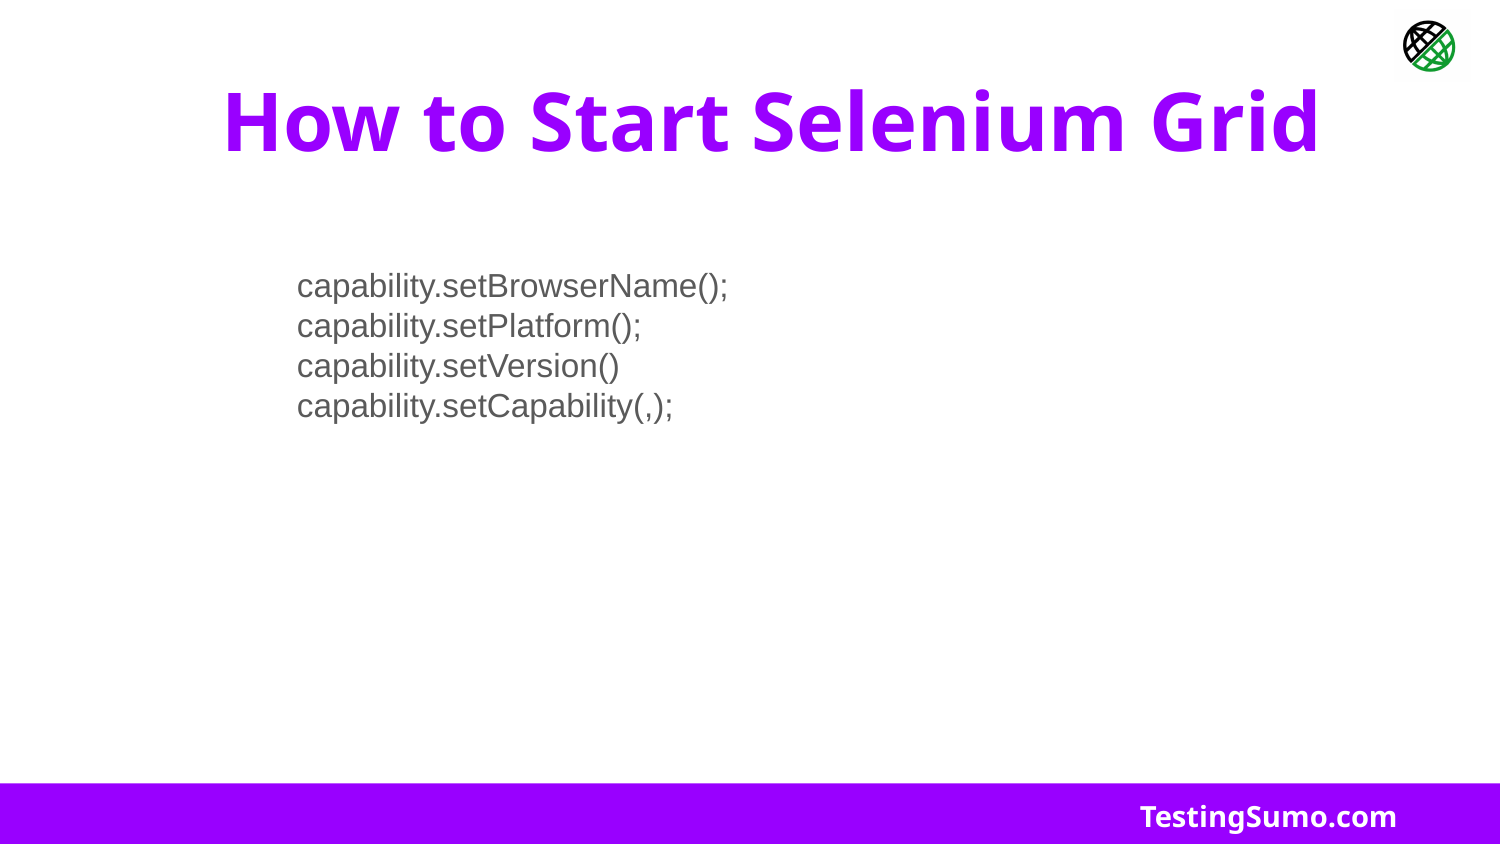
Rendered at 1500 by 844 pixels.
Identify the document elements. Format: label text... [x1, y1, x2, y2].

picture [1393, 9, 1471, 82]
title How to Start Selenium Grid [72, 50, 1471, 189]
text_box capability.setBrowserName(); capability.setPlatform(); capability.setVersion() capability.setCapability(,); [206, 249, 1357, 726]
